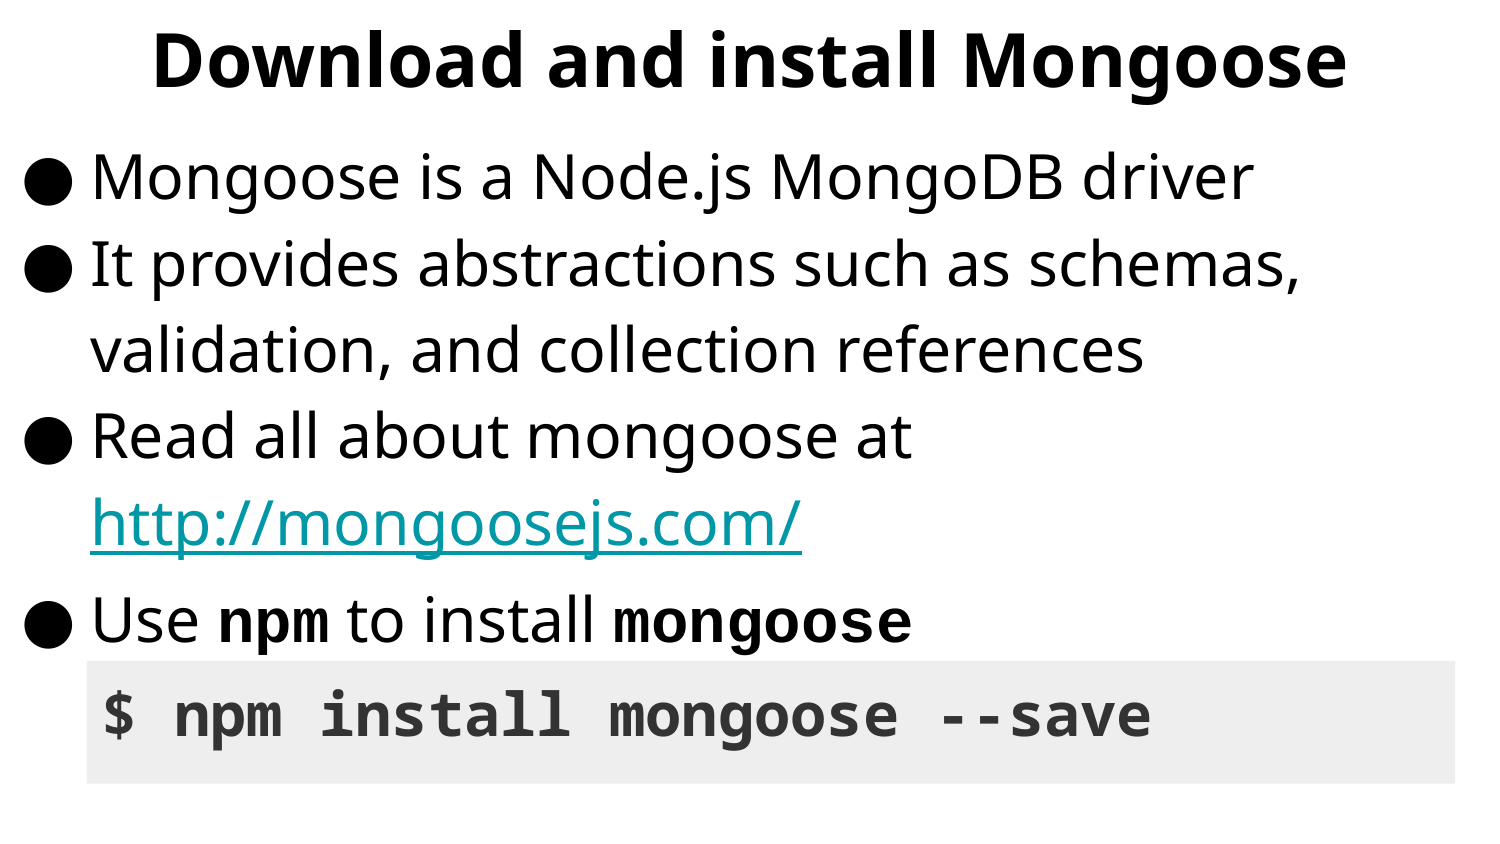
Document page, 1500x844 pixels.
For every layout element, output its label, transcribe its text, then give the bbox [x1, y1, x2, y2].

text_box $ npm install mongoose --save [86, 660, 1456, 784]
list Mongoose is a Node.js MongoDB driver It provides abstractions such as schemas, validation, and collection references Read all about mongoose at http://mongoosejs.com/ Use npm to install mongoose [0, 111, 1500, 844]
title Download and install Mongoose [0, 0, 1500, 111]
